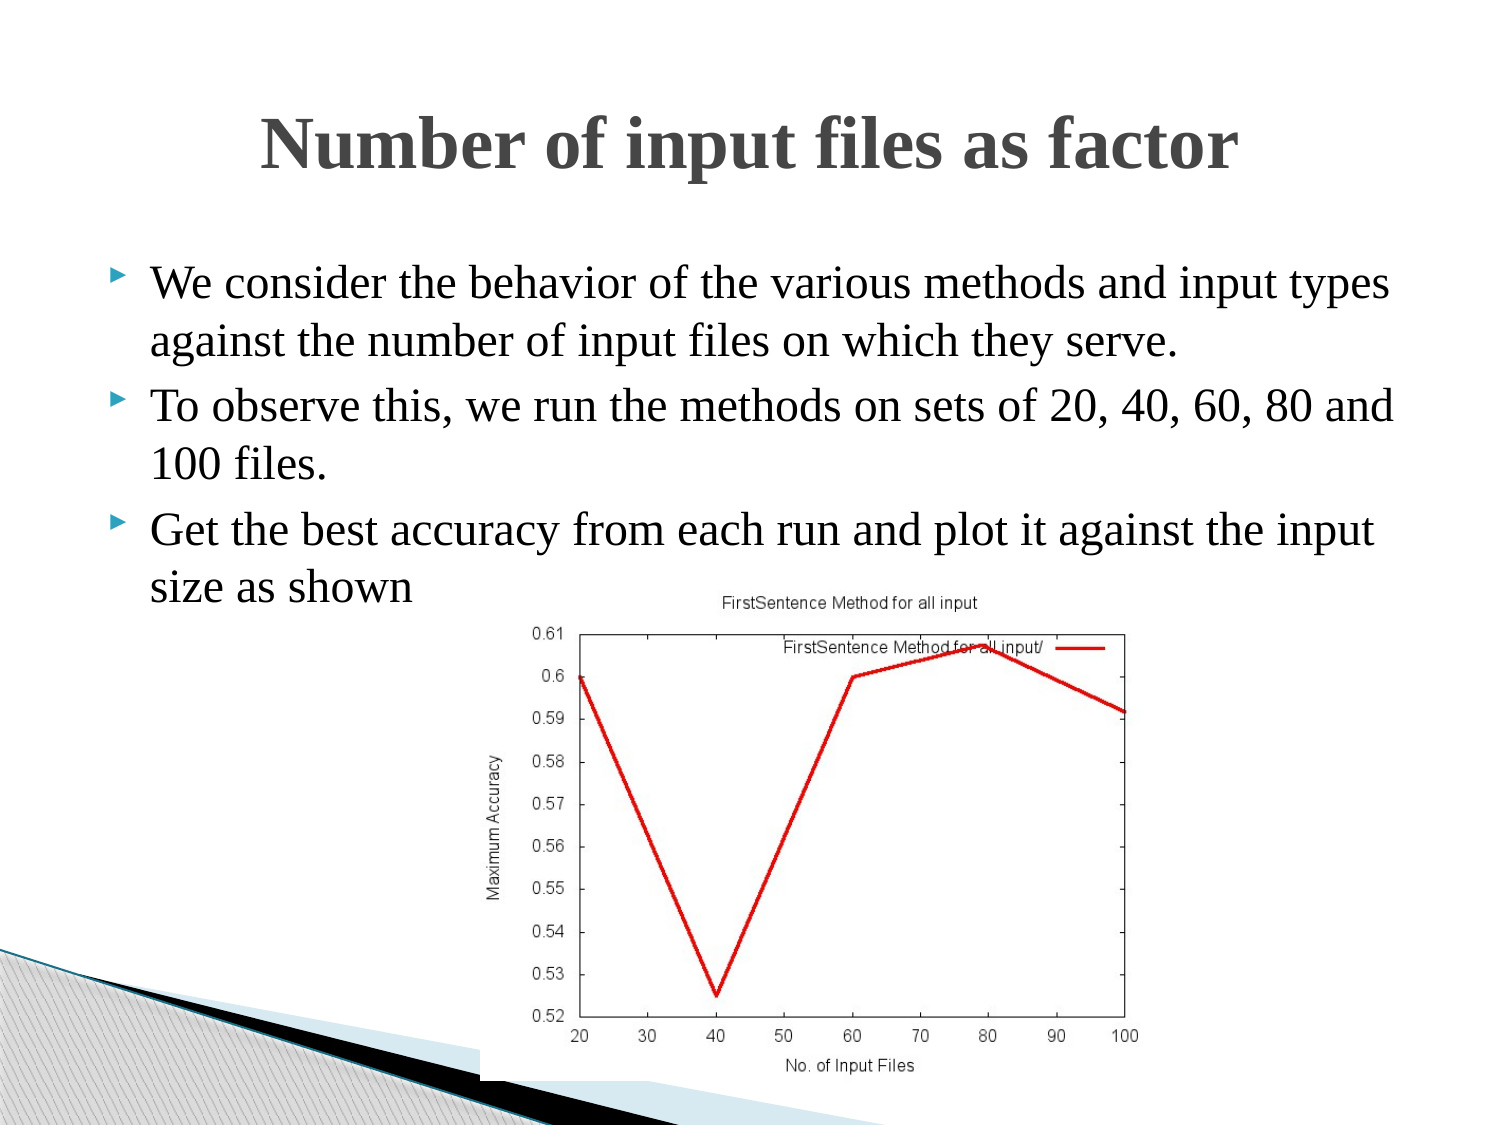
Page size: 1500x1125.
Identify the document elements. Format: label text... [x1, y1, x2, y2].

title Number of input files as factor [75, 45, 1425, 233]
picture [480, 573, 1157, 1082]
list We consider the behavior of the various methods and input types against the number of input files on which they serve. To observe this, we run the methods on sets of 20, 40, 60, 80 and 100 files. Get the best accuracy from each run and plot it against the input size as shown [75, 243, 1425, 986]
